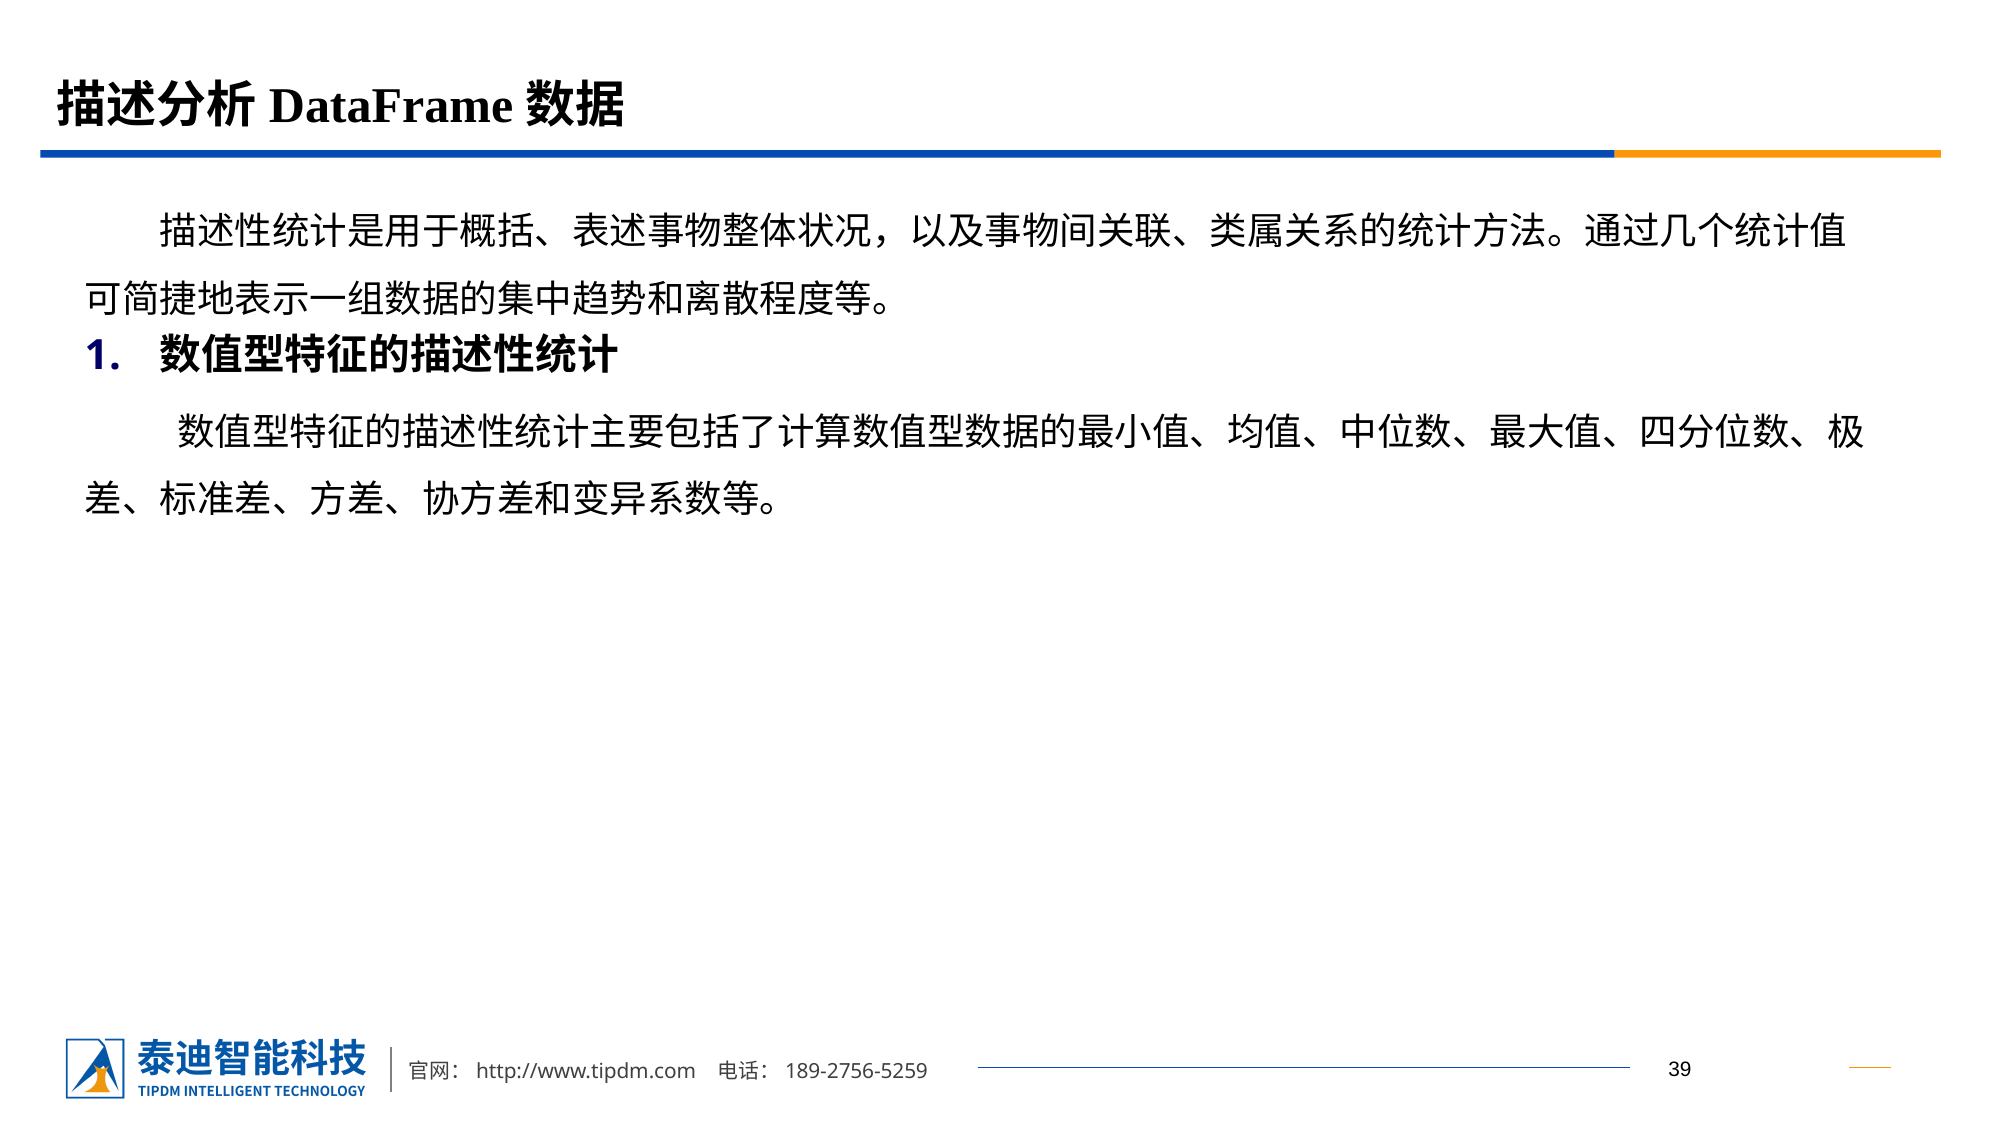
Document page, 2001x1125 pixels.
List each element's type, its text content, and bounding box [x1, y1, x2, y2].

list 描述性统计是用于概括、表述事物整体状况，以及事物间关联、类属关系的统计方法。通过几个统计值可简捷地表示一组数据的集中趋势和离散程度等。 数值型特征的描述性统计 数值型特征的描述性统计主要包括了计算数值型数据的最小值、均值、中位数、最大值、四分位数、极差、标准差、方差、协方差和变异系数等。 [69, 177, 1892, 1005]
picture [52, 1028, 378, 1107]
title 描述分析DataFrame数据 [41, 58, 1842, 146]
